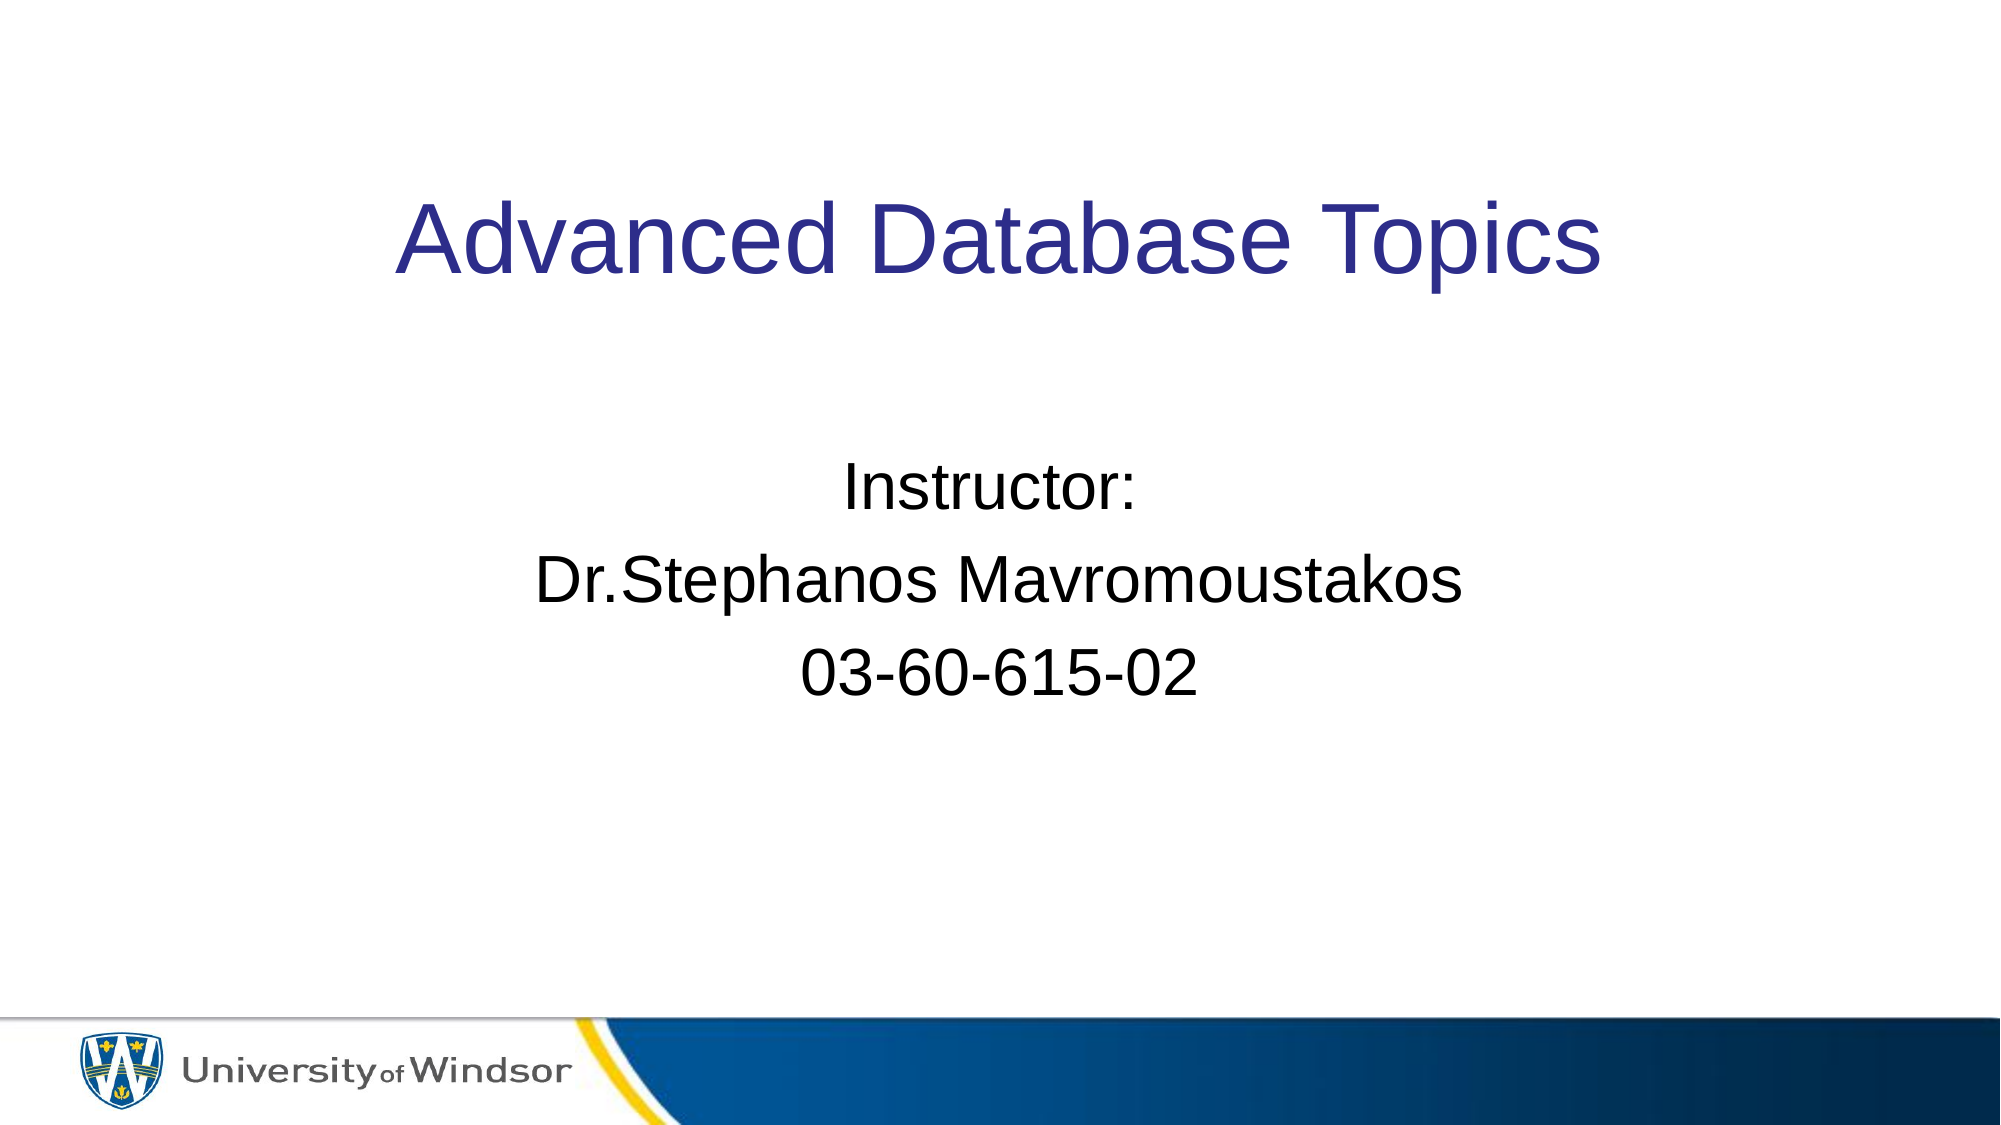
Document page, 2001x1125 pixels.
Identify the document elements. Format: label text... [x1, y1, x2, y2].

picture [0, 1017, 2000, 1125]
title Advanced Database Topics [150, 113, 1850, 355]
subtitle Instructor: Dr.Stephanos Mavromoustakos 03-60-615-02 [300, 435, 1700, 723]
